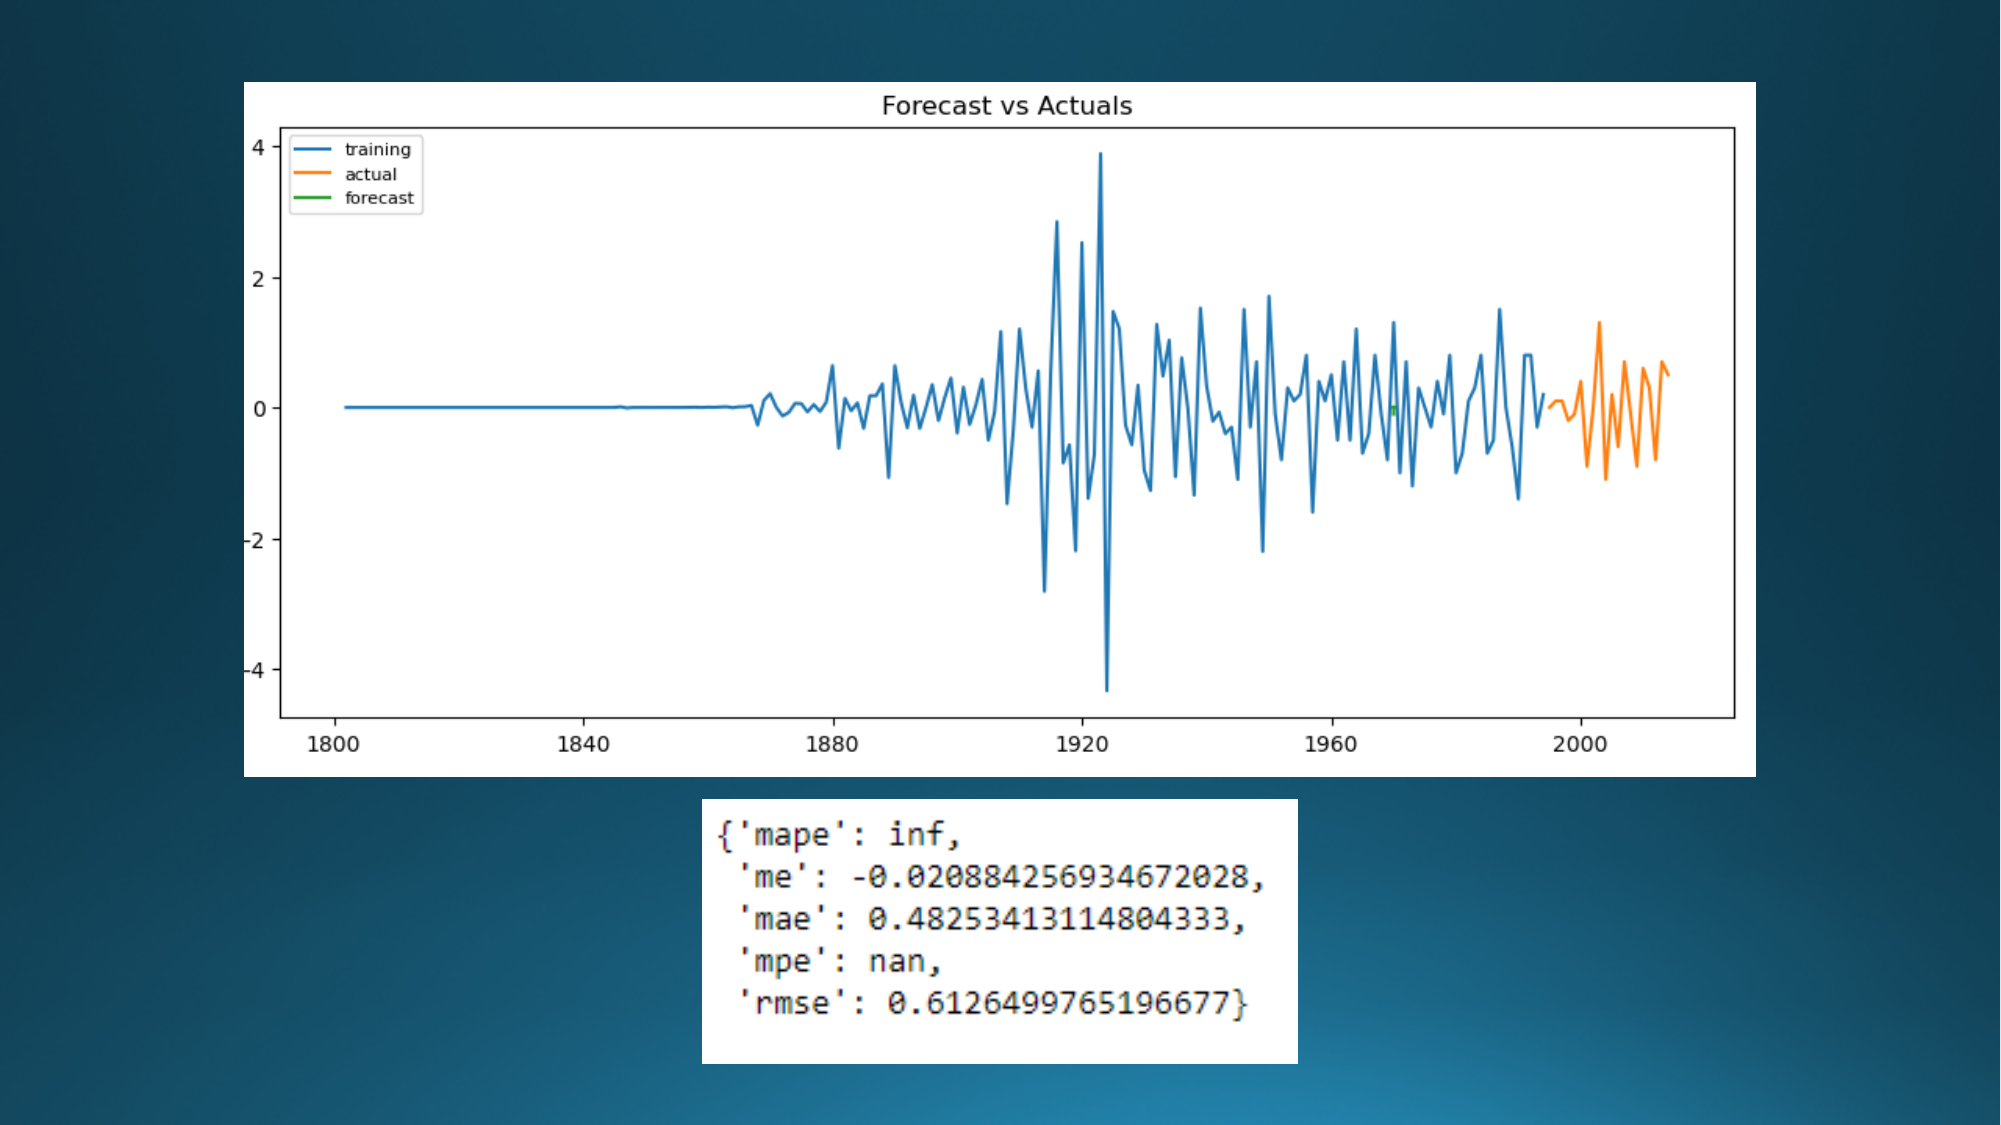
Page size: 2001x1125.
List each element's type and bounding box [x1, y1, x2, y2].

picture [0, 0, 2001, 1125]
list [244, 82, 1756, 777]
